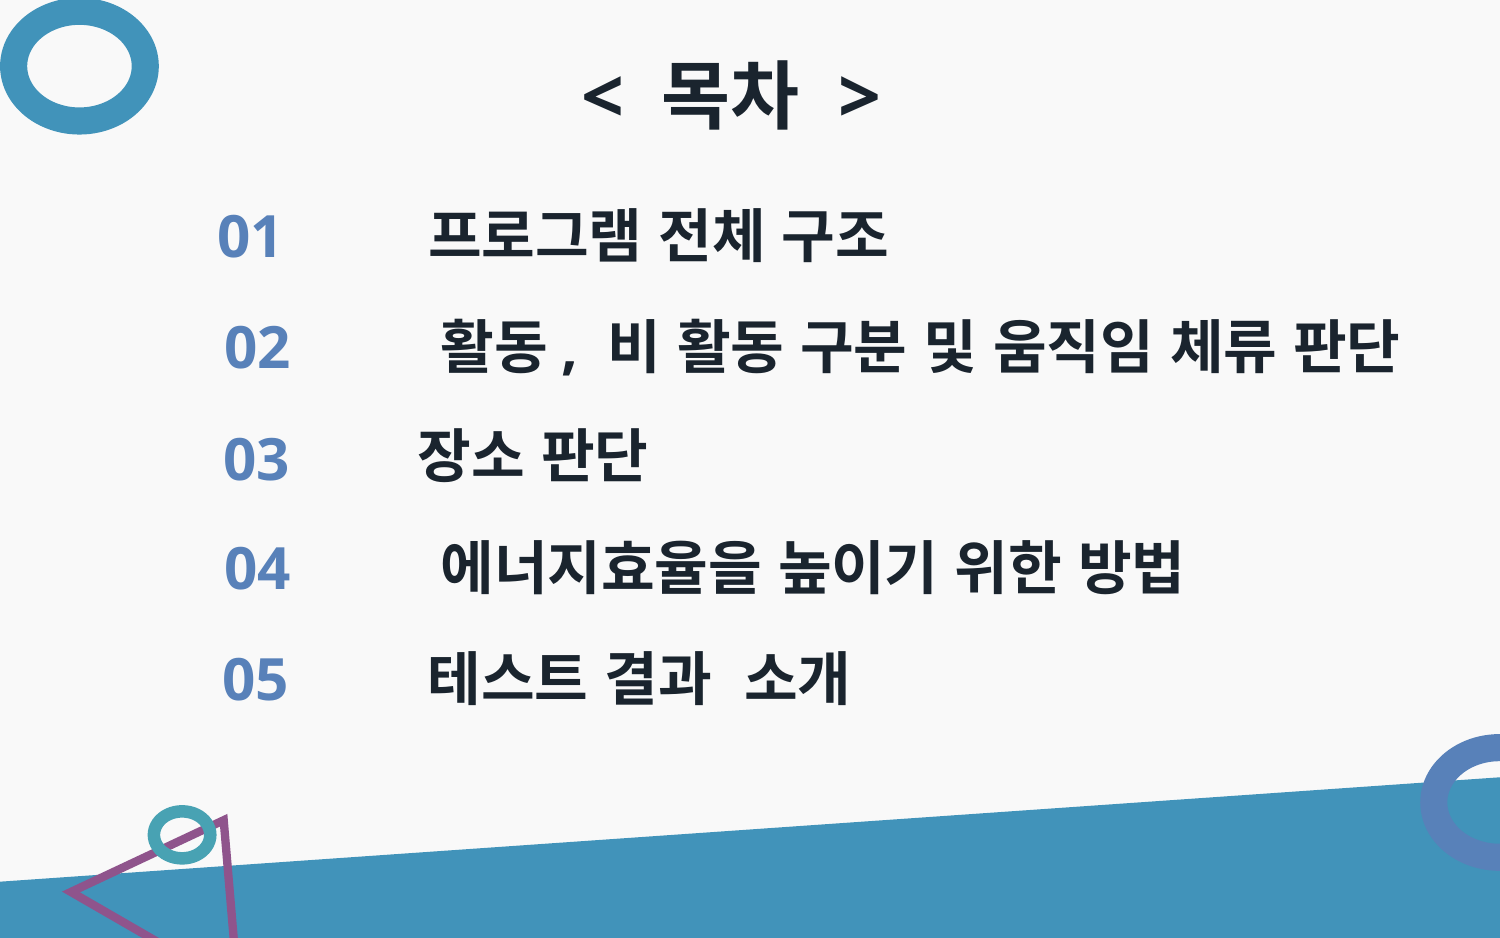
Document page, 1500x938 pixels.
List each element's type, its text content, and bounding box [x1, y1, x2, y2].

text_box 테스트 결과 소개 [412, 634, 866, 720]
text_box 프로그램 전체 구조 [413, 192, 904, 277]
text_box 03 [208, 414, 305, 499]
text_box 02 [209, 302, 306, 388]
text_box 장소 판단 [403, 412, 664, 497]
text_box 04 [209, 523, 306, 609]
text_box 에너지효율을 높이기 위한 방법 [425, 523, 1200, 609]
text_box 05 [207, 634, 304, 720]
text_box 활동, 비 활동 구분 및 움직임 체류 판단 [425, 302, 1416, 388]
list < 목차 > [32, 51, 1431, 117]
text_box 01 [202, 192, 299, 277]
